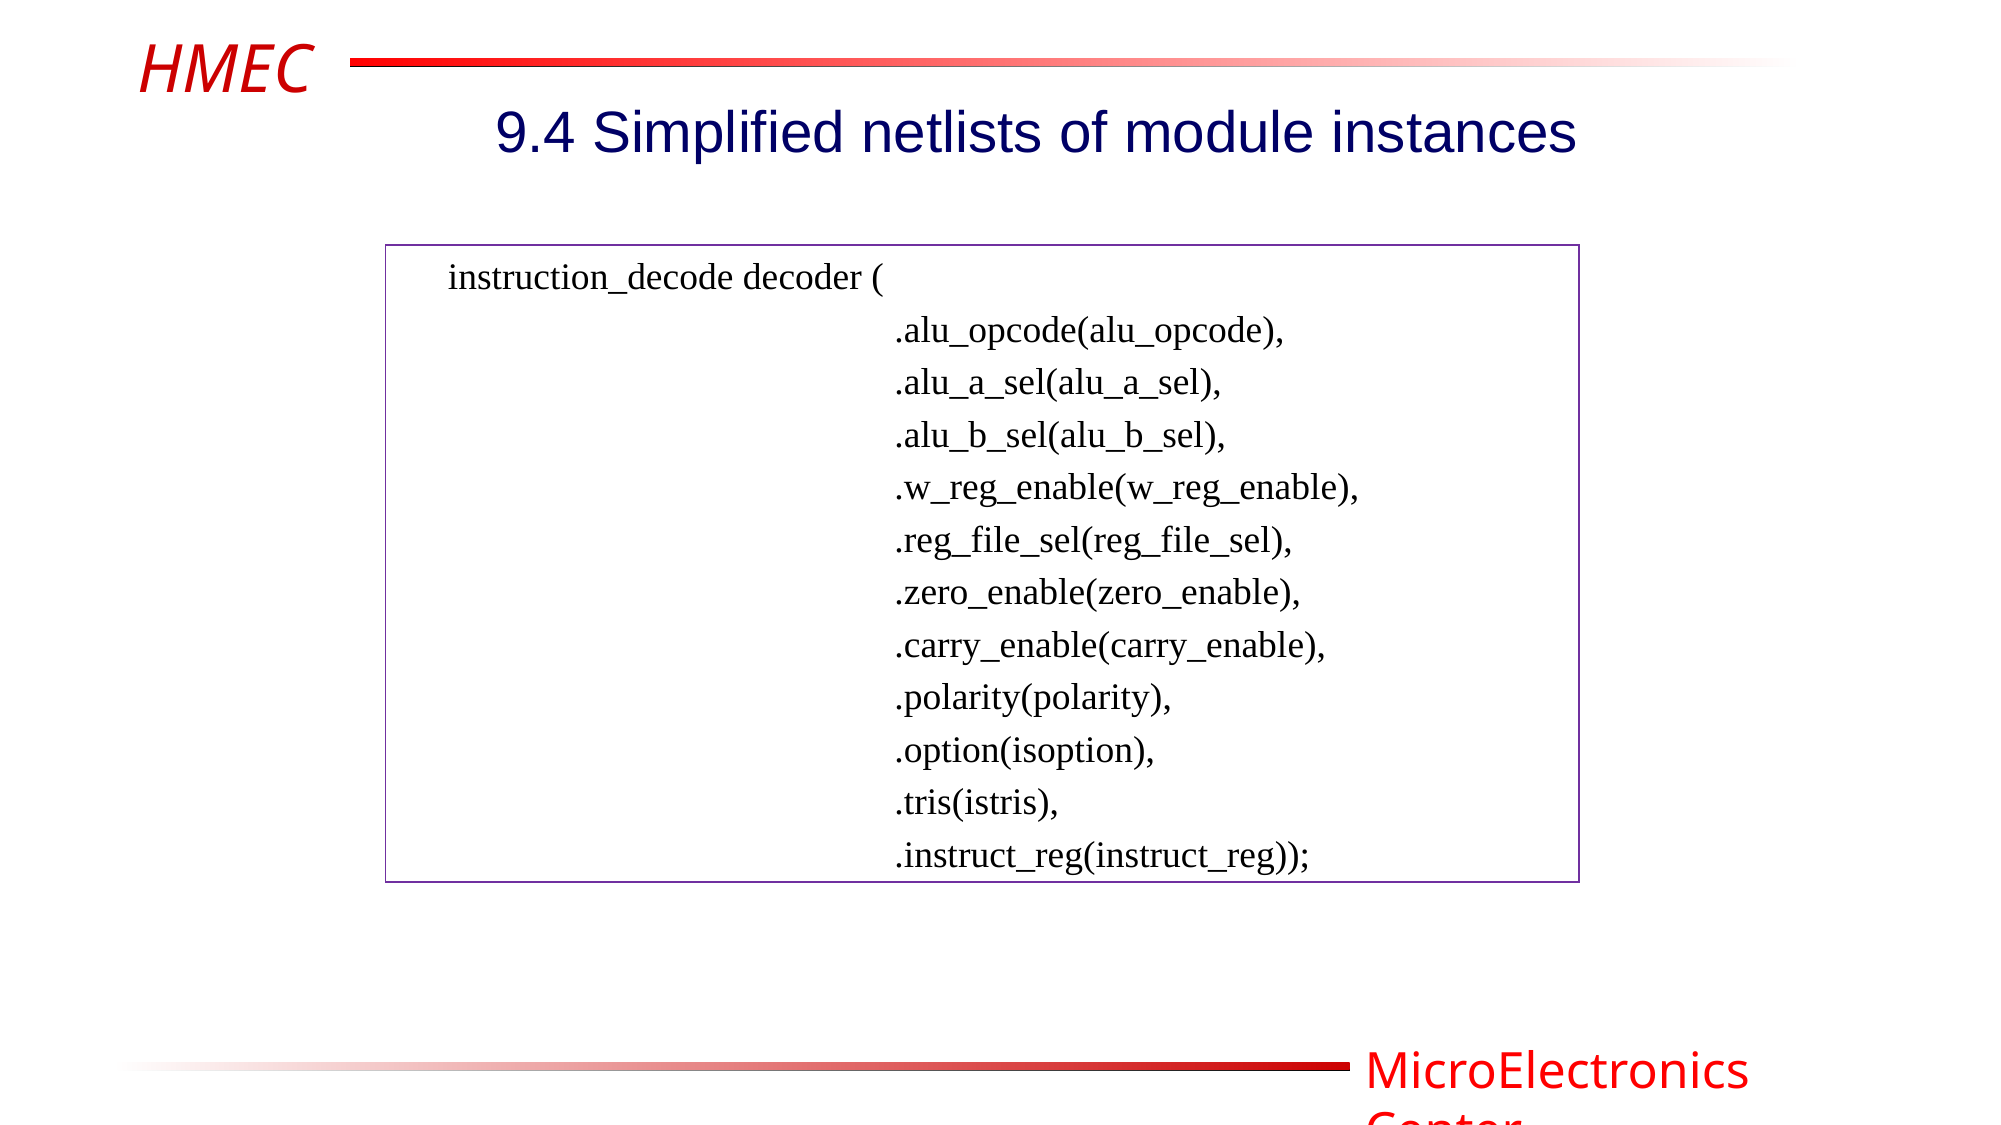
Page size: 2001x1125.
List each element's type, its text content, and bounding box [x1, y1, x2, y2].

text_box 9.4 Simplified netlists of module instances [480, 86, 1615, 172]
text_box instruction_decode decoder ( .alu_opcode(alu_opcode), .alu_a_sel(alu_a_sel), .alu_b_sel(alu_b_sel), .w_reg_enable(w_reg_enable), .reg_file_sel(reg_file_sel), .zero_enable(zero_enable), .carry_enable(carry_enable), .polarity(polarity), .option(isoption), .tris(istris), .instruct_reg(instruct_reg)); [385, 244, 1579, 882]
